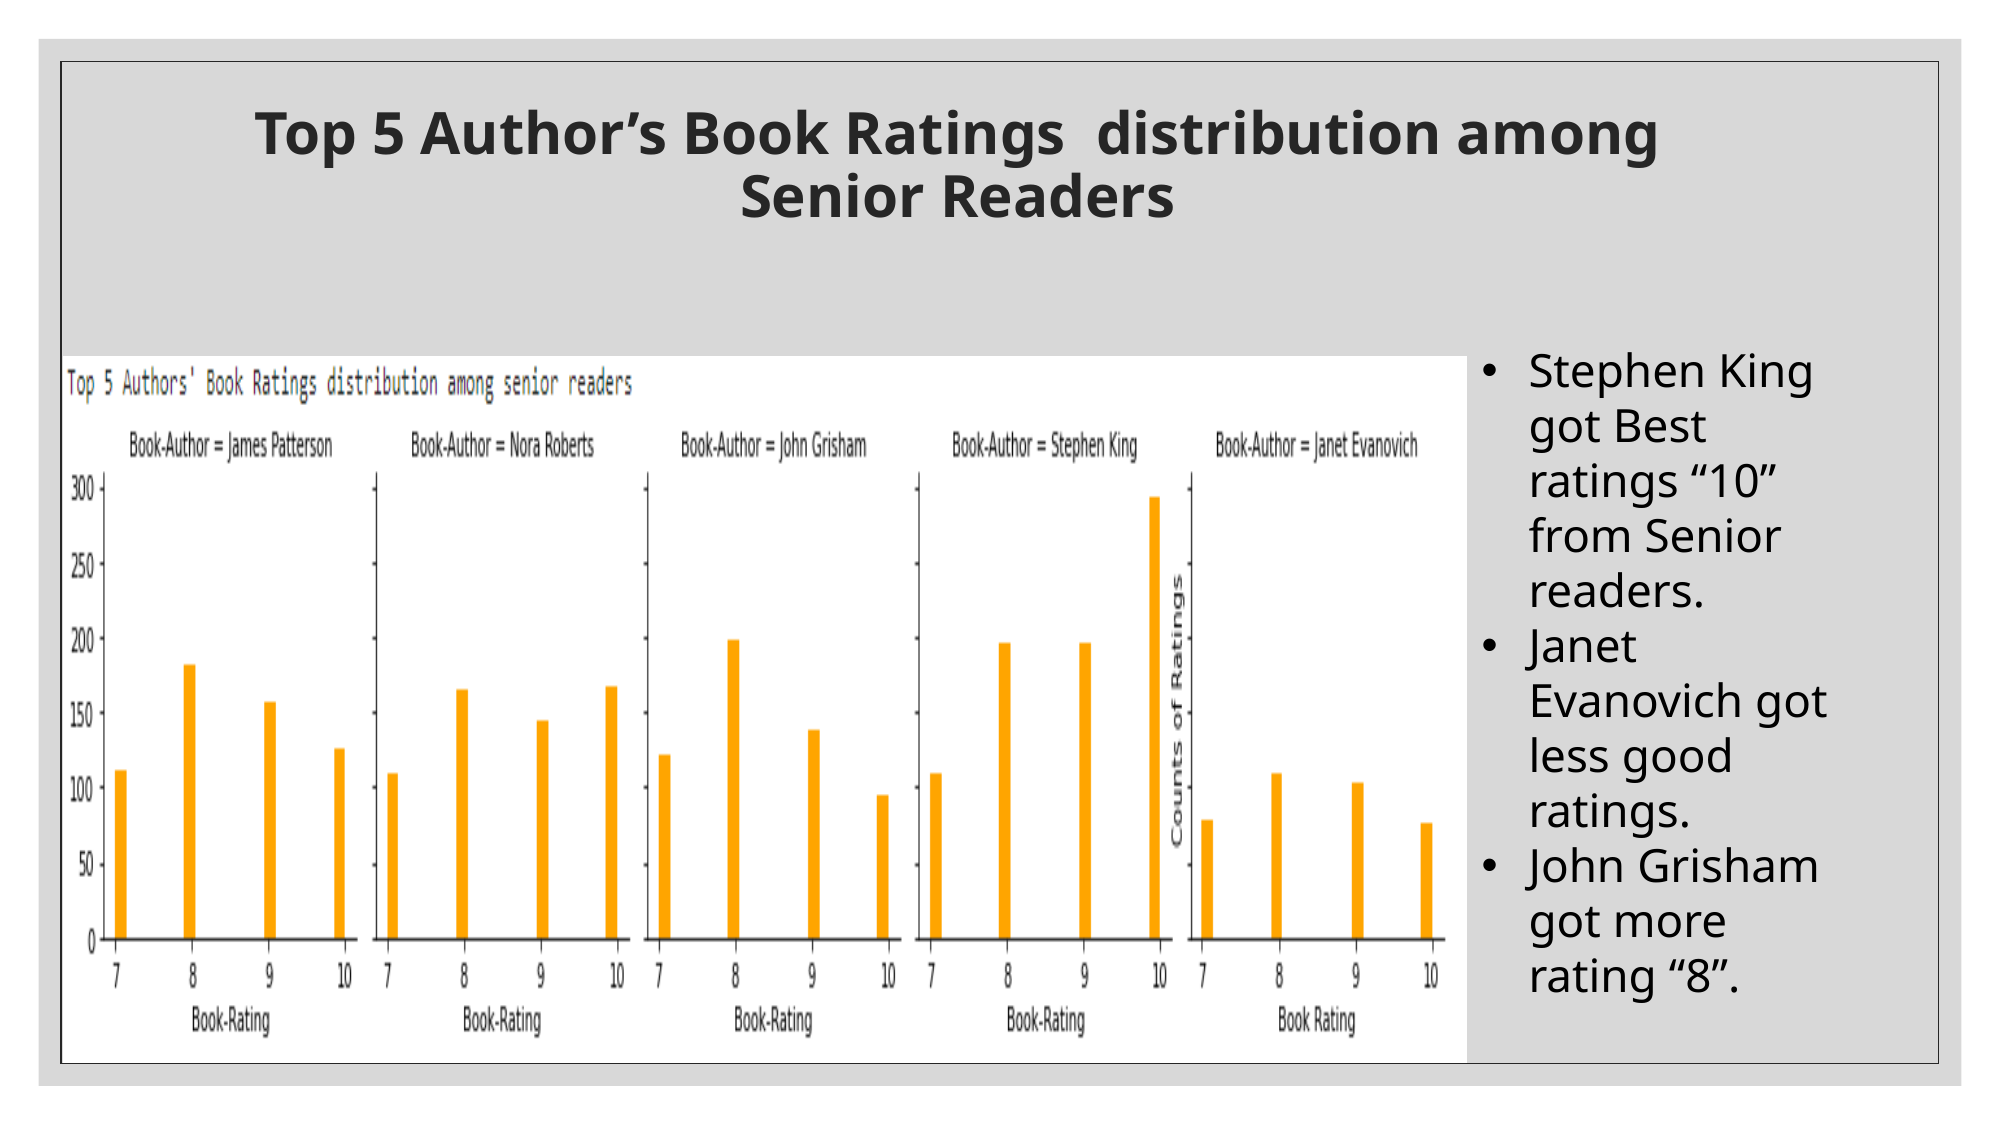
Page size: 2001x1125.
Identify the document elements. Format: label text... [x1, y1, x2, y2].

text_box Stephen King got Best ratings “10” from Senior readers. Janet Evanovich got less good ratings. John Grisham got more rating “8”. [1466, 334, 1864, 1010]
title Top 5 Author’s Book Ratings distribution among Senior Readers [195, 75, 1720, 259]
picture [63, 356, 1467, 1063]
